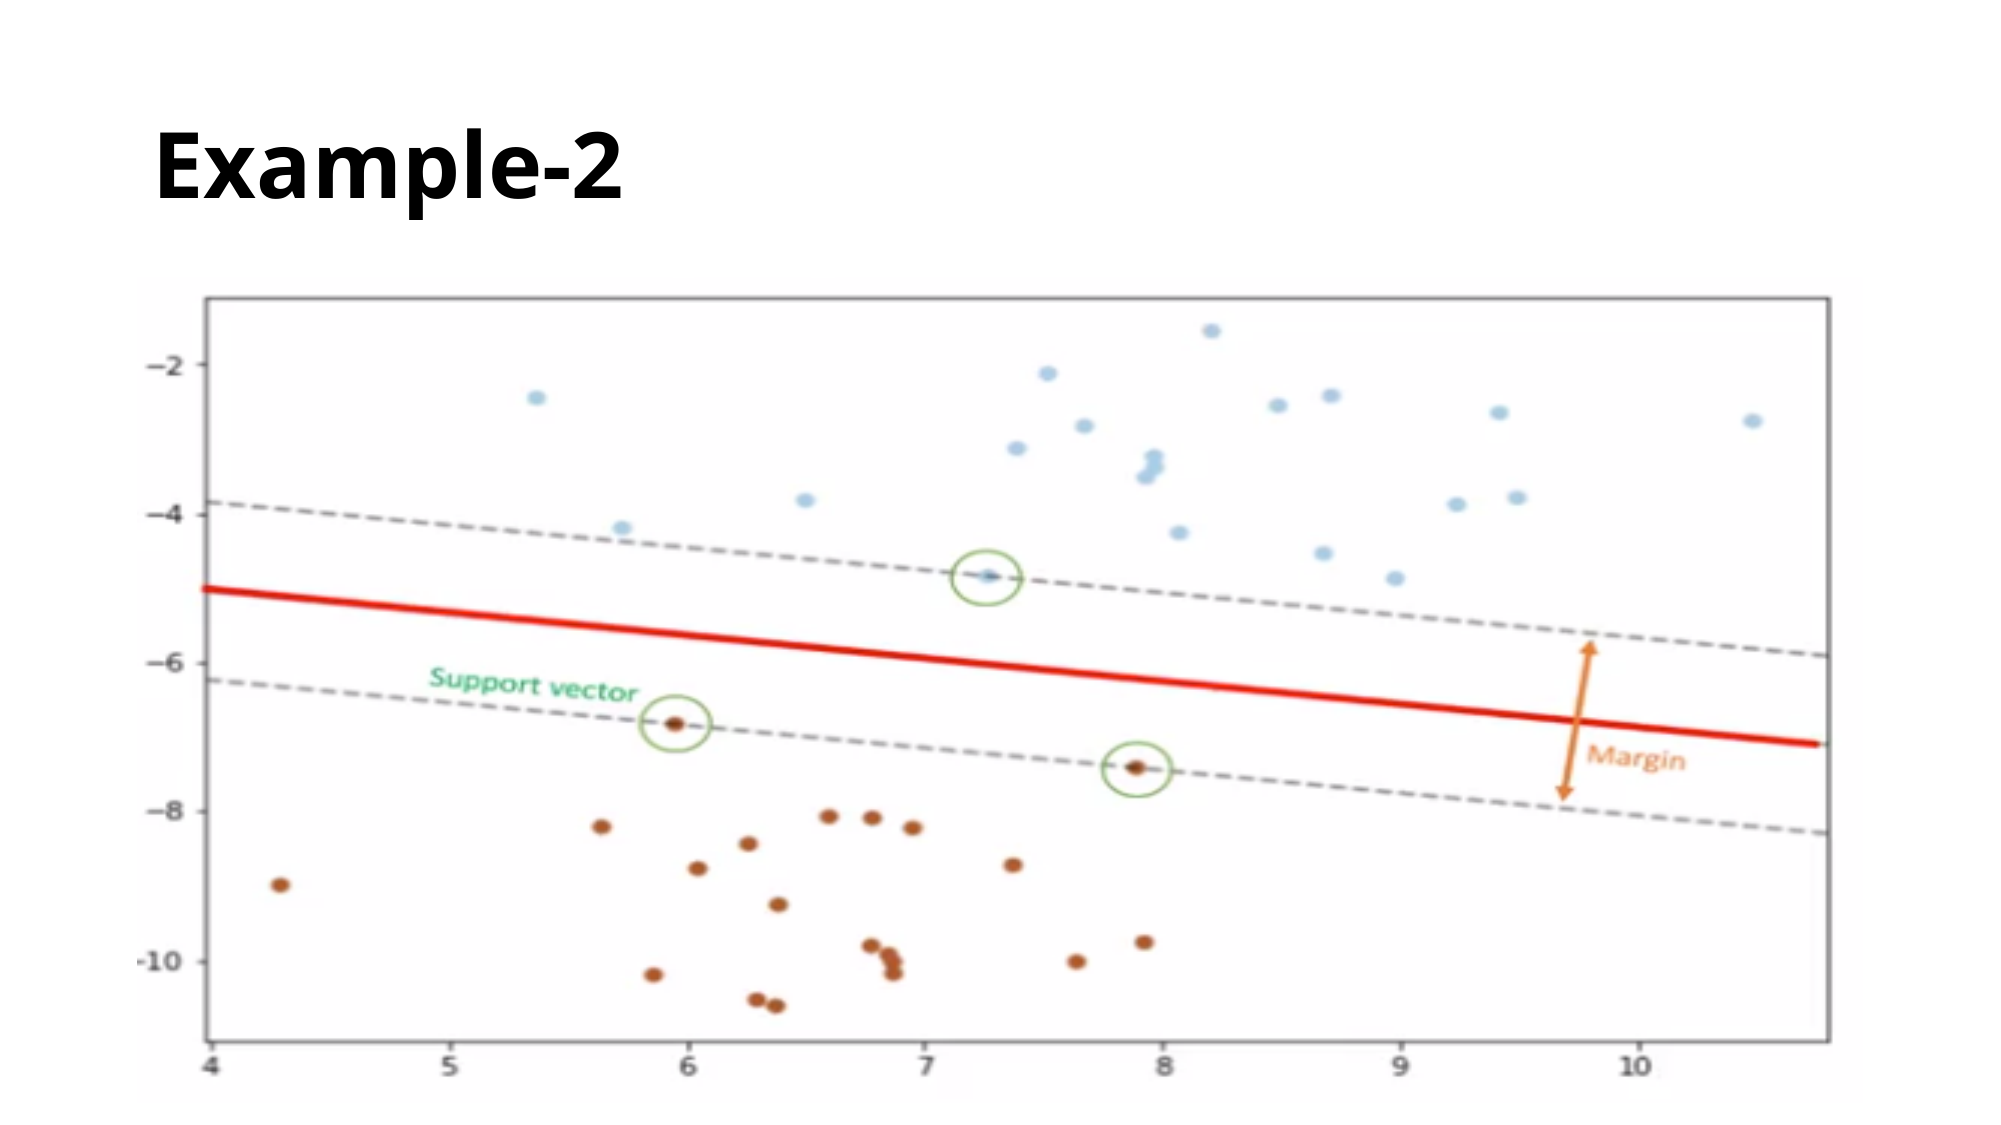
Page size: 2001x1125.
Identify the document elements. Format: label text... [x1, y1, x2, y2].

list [137, 277, 1863, 1103]
title Example-2 [137, 59, 1863, 277]
